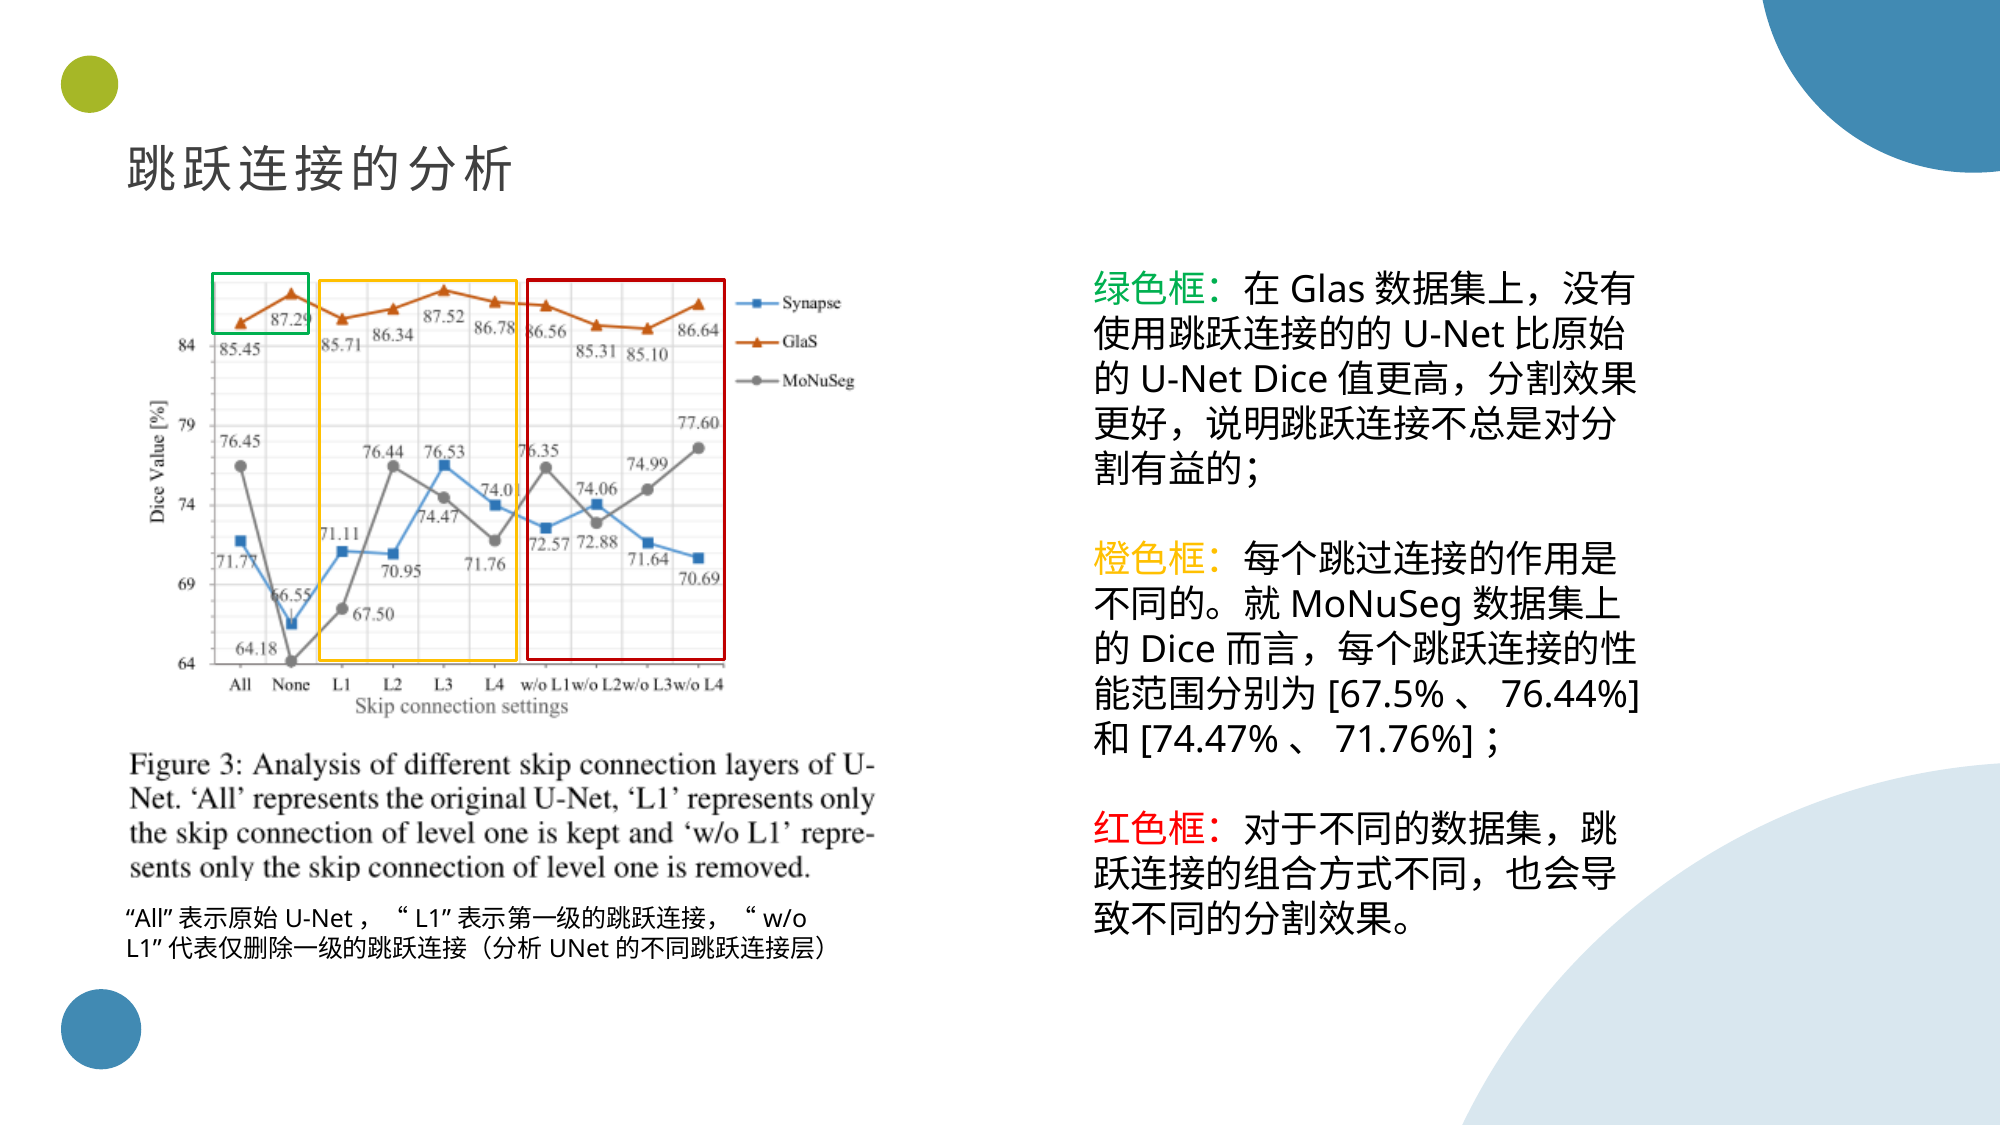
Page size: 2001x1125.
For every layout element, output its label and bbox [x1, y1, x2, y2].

text_box [60, 0, 2000, 1125]
picture [111, 257, 912, 881]
